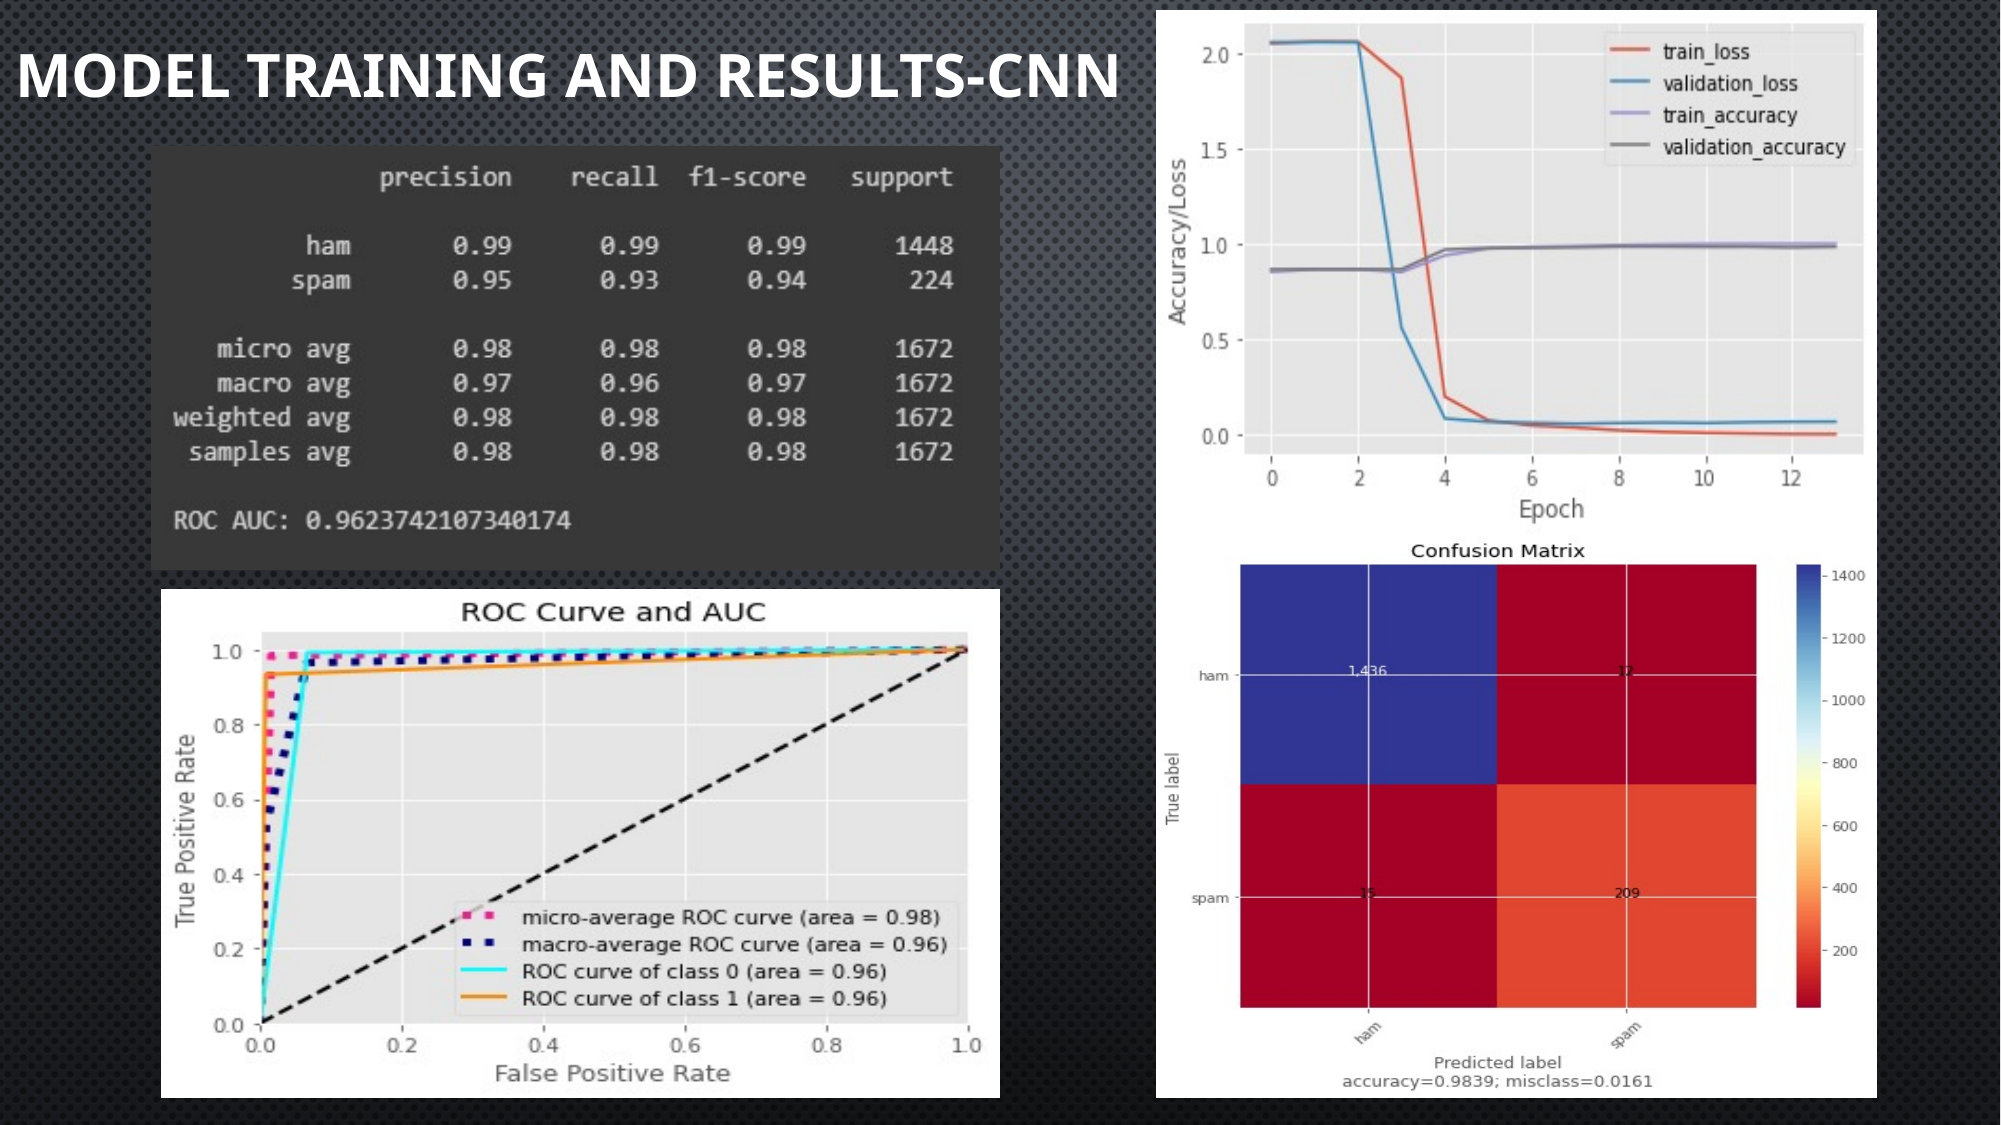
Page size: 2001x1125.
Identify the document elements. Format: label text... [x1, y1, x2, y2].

picture [1156, 535, 1877, 1099]
title Model Training and Results-cnn [0, 0, 1157, 147]
picture [161, 588, 1001, 1099]
picture [151, 146, 1001, 571]
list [1156, 10, 1877, 535]
